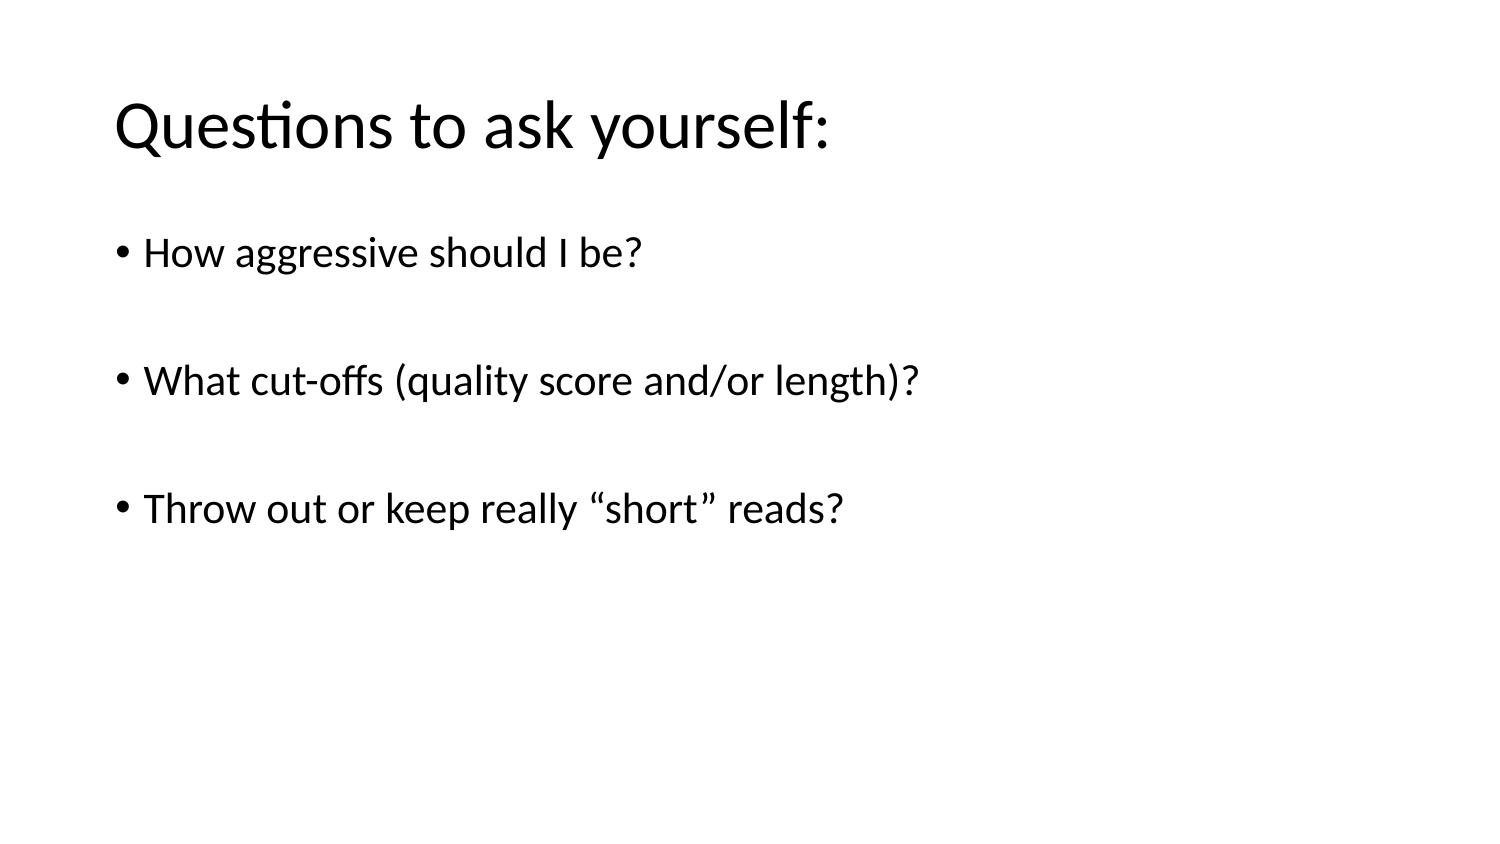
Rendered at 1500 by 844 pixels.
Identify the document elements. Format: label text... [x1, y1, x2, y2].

list How aggressive should I be? What cut-offs (quality score and/or length)? Throw out or keep really “short” reads? [103, 224, 1397, 760]
title Questions to ask yourself: [103, 44, 1397, 208]
